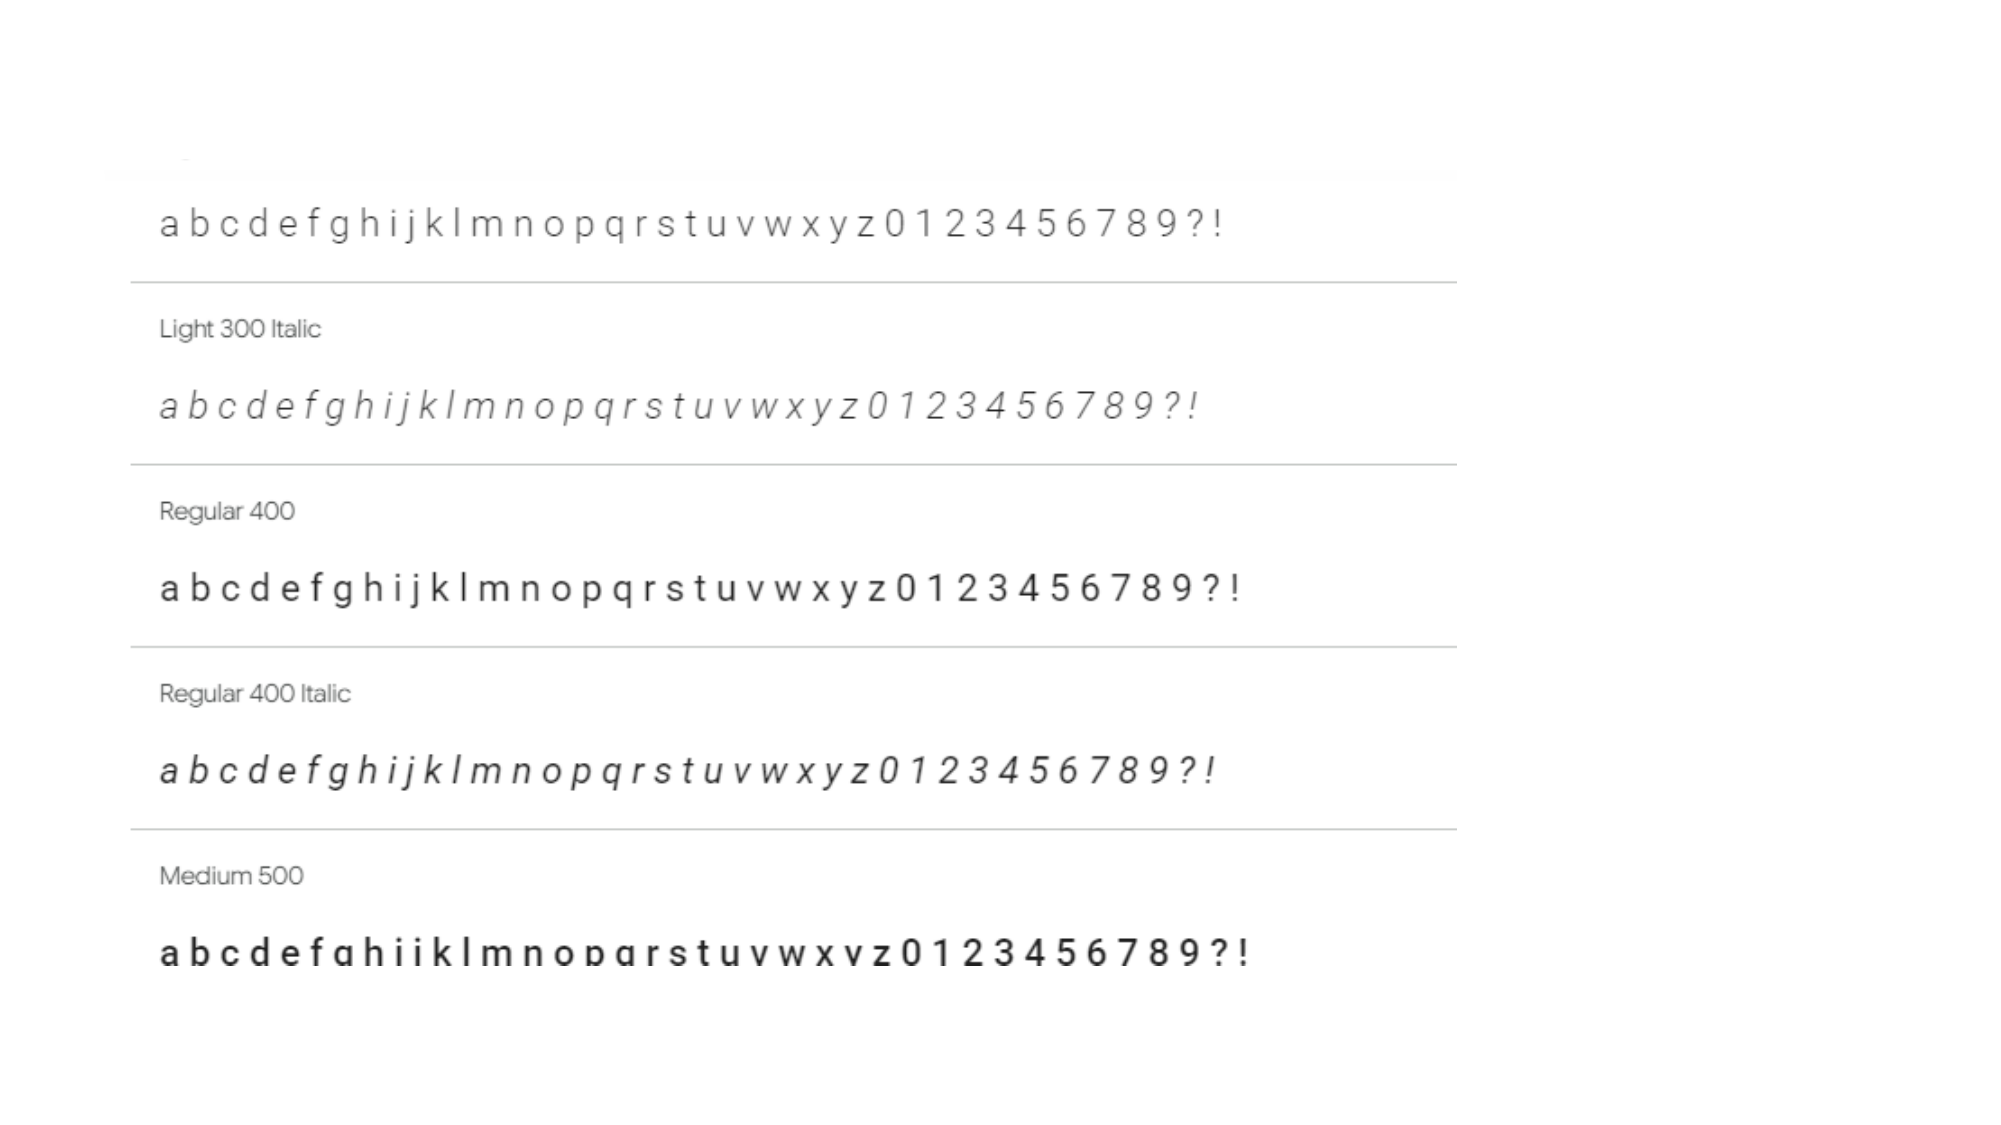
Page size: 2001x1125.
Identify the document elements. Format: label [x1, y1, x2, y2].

picture [103, 159, 1457, 966]
